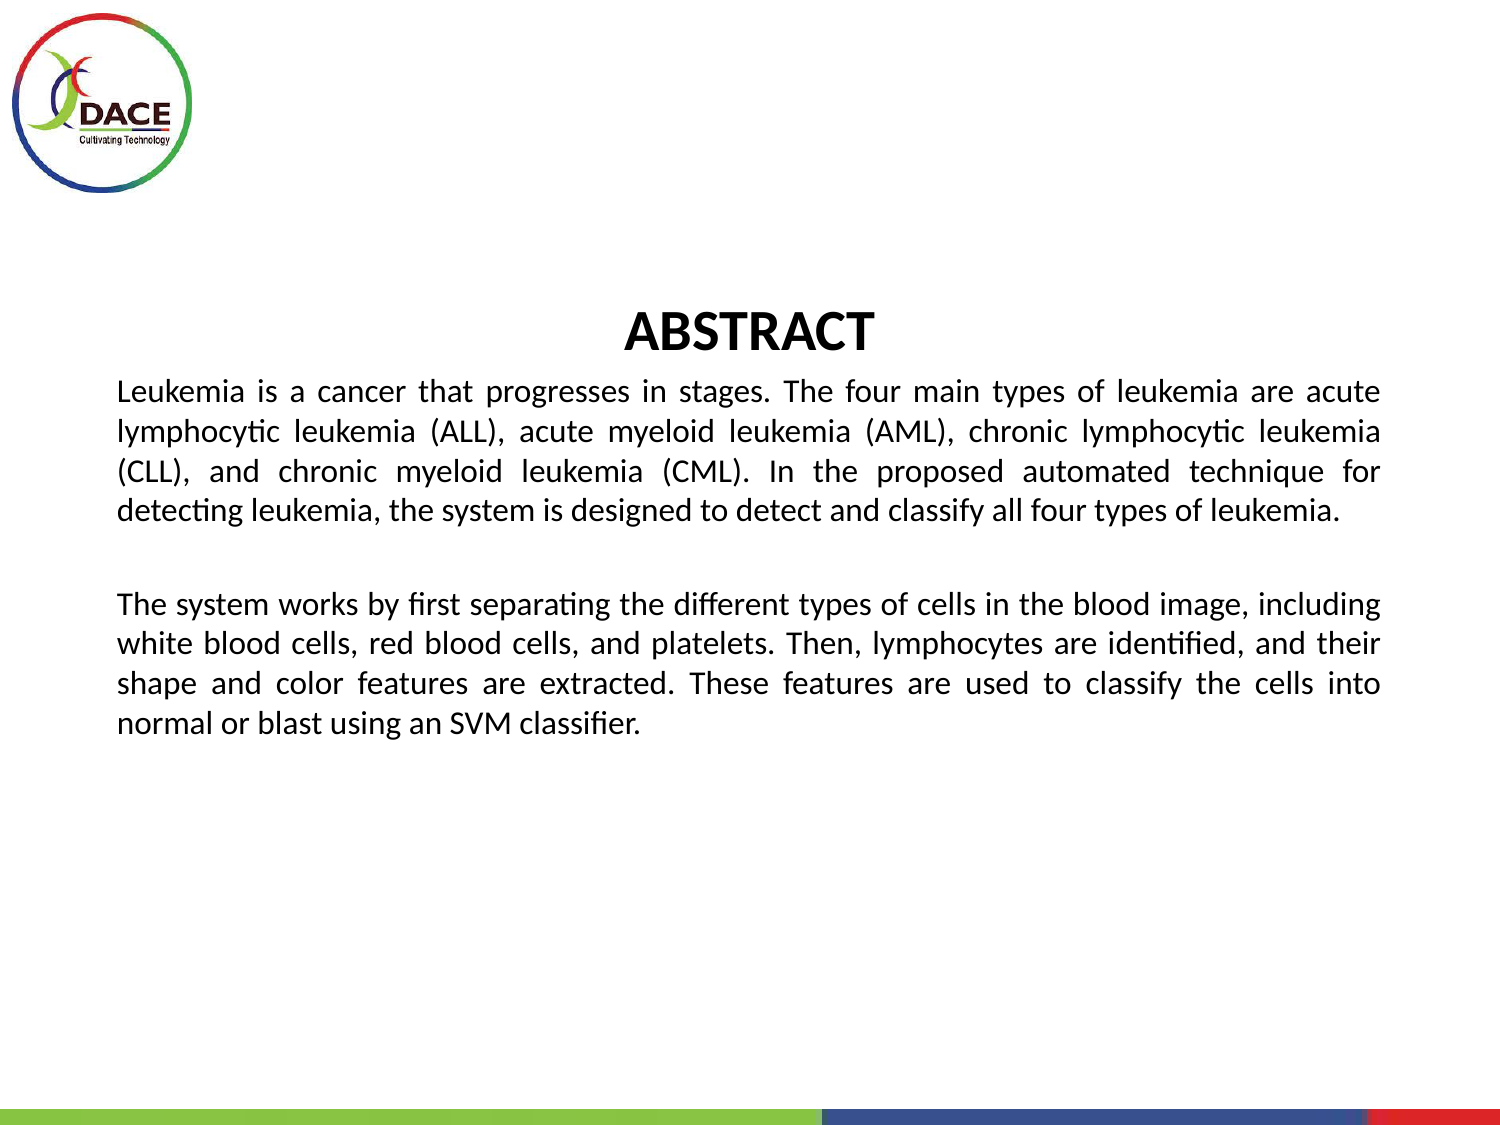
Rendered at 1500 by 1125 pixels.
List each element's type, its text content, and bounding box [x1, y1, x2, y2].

subtitle ABSTRACT Leukemia is a cancer that progresses in stages. The four main types of leukemia are acute lymphocytic leukemia (ALL), acute myeloid leukemia (AML), chronic lymphocytic leukemia (CLL), and chronic myeloid leukemia (CML). In the proposed automated technique for detecting leukemia, the system is designed to detect and classify all four types of leukemia. The system works by first separating the different types of cells in the blood image, including white blood cells, red blood cells, and platelets. Then, lymphocytes are identified, and their shape and color features are extracted. These features are used to classify the cells into normal or blast using an SVM classifier. [101, 285, 1399, 840]
picture [0, 1109, 1500, 1125]
picture [12, 13, 193, 194]
